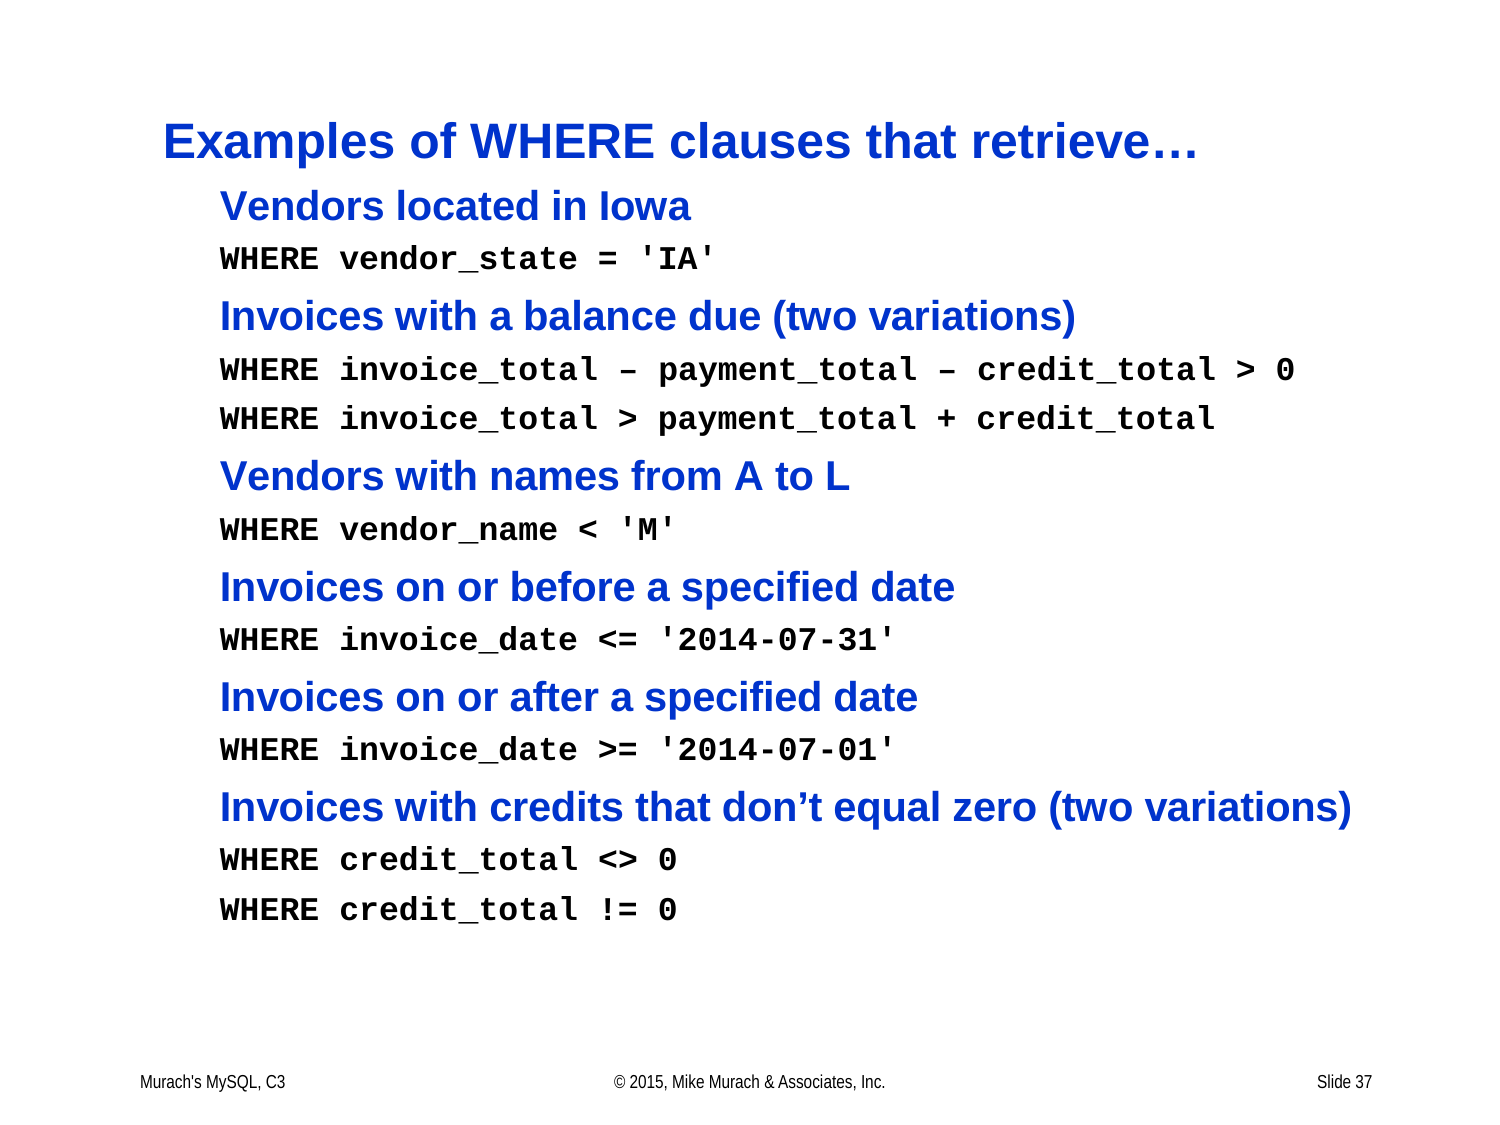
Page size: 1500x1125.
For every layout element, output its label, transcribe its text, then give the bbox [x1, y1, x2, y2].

slide_number Slide 37 [1074, 1024, 1388, 1101]
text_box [162, 111, 1370, 968]
slide_number Murach's MySQL, C3 [124, 1024, 451, 1101]
footer © 2015, Mike Murach & Associates, Inc. [474, 1024, 1026, 1101]
